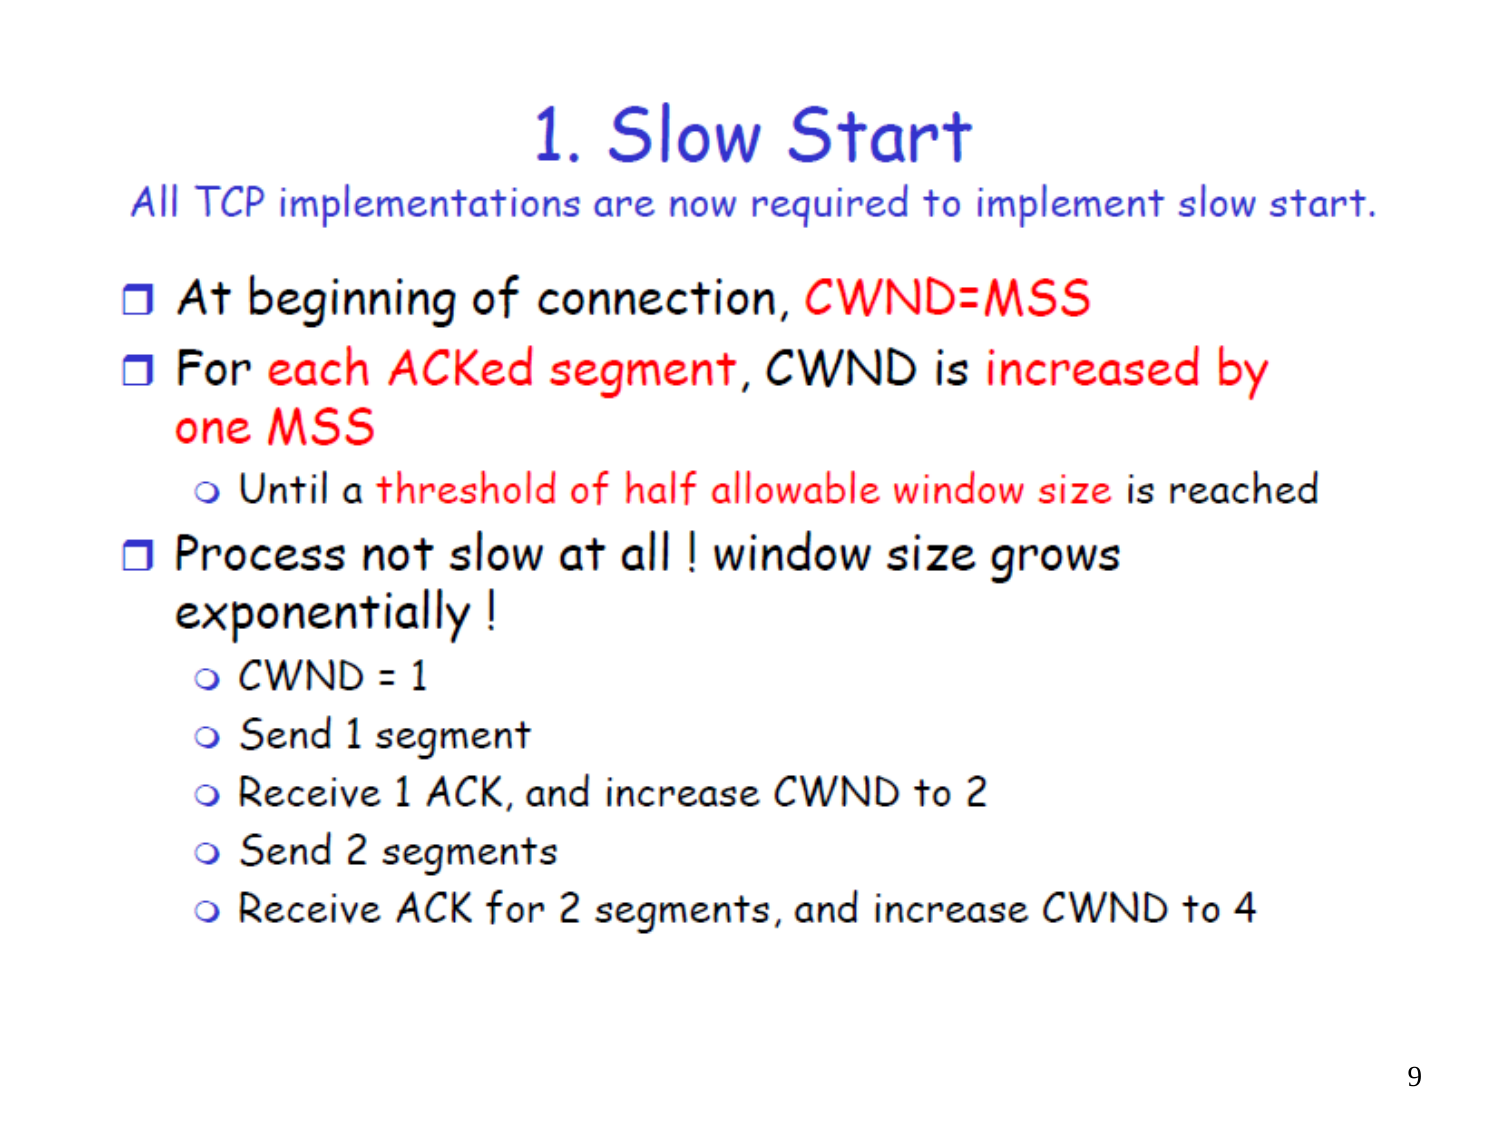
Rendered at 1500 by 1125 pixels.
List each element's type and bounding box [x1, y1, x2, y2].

picture [73, 81, 1421, 982]
text_box [1362, 1049, 1438, 1125]
